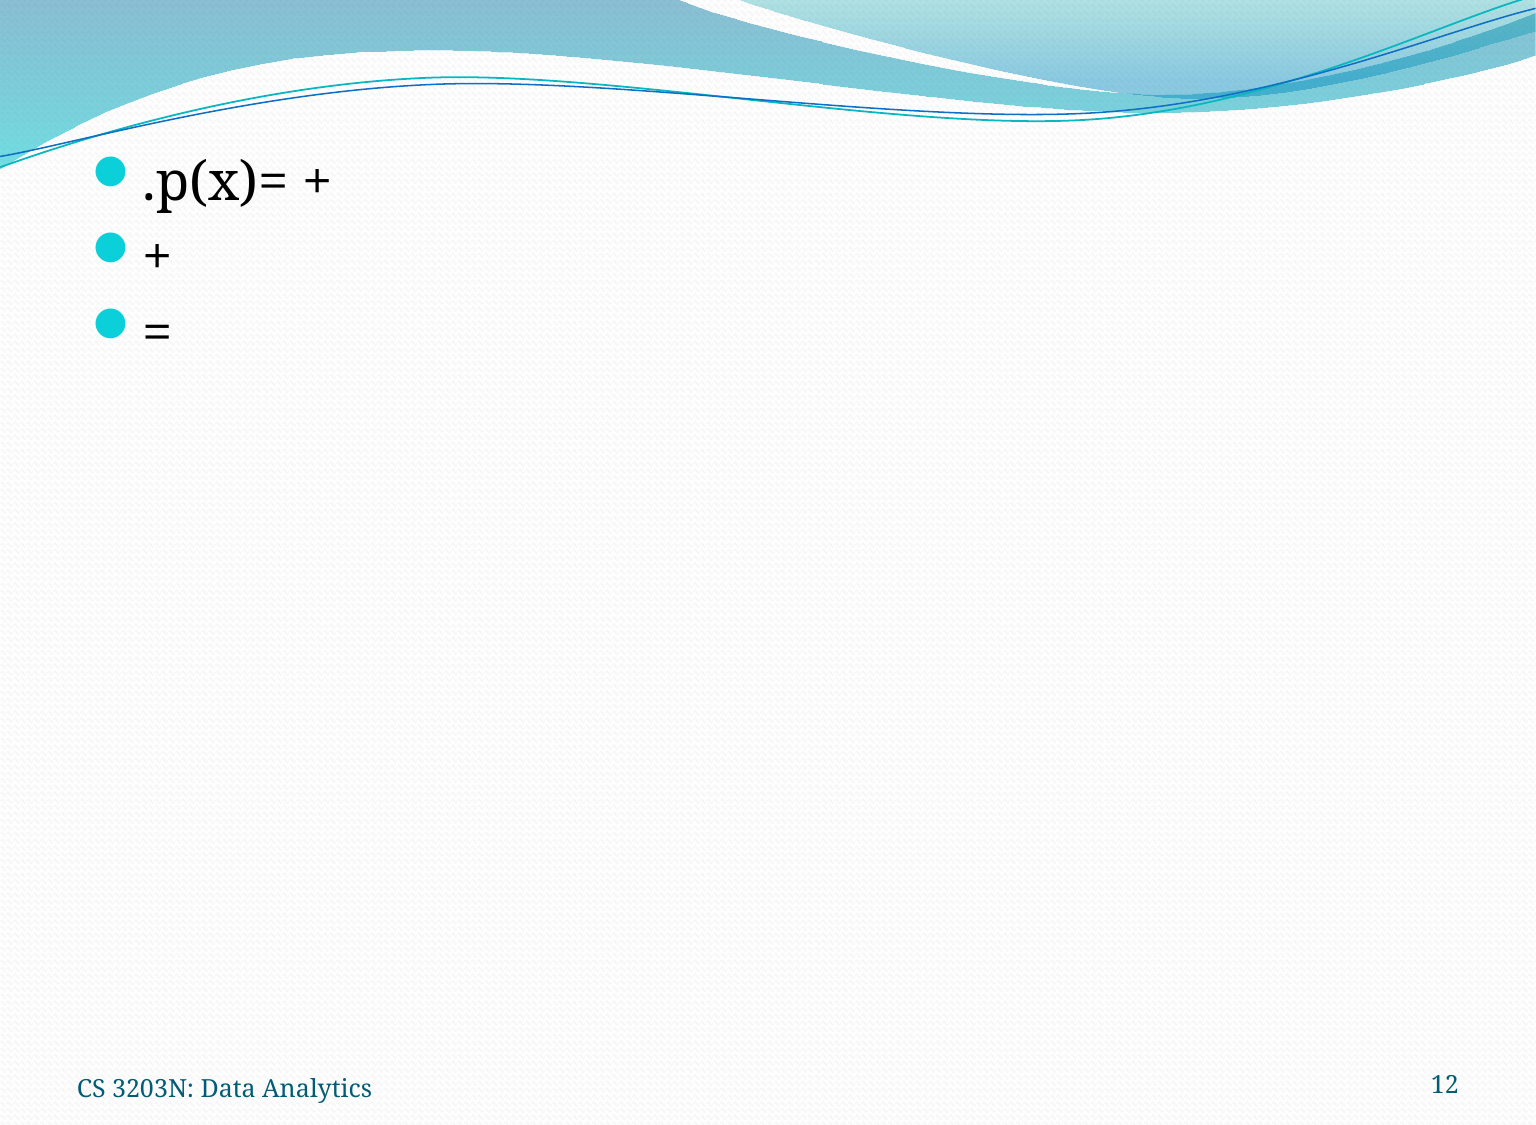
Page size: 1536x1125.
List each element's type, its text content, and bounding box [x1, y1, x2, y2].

slide_number CS 3203N: Data Analytics [76, 1042, 436, 1103]
slide_number 12 [1330, 1042, 1459, 1103]
